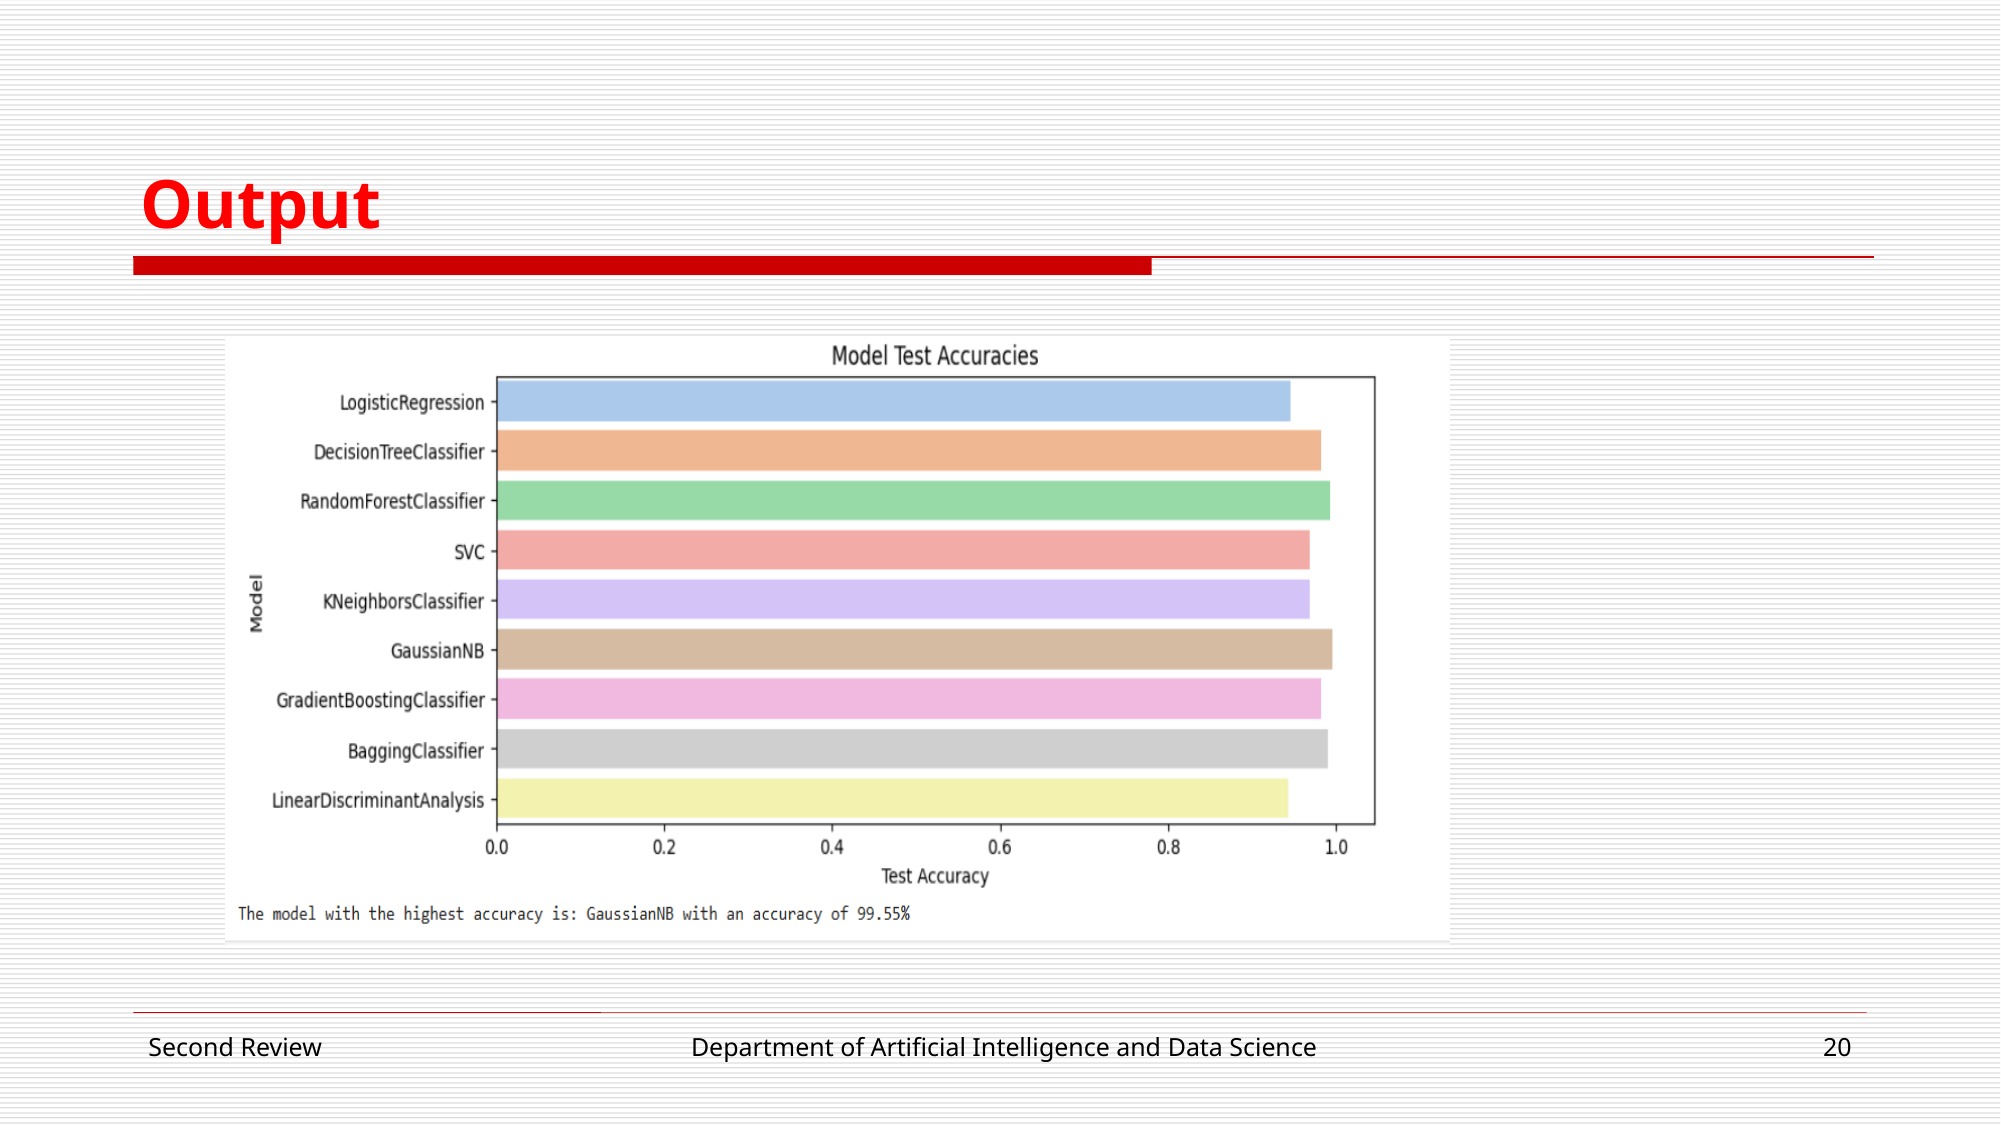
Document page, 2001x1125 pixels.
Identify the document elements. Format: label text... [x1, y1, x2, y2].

picture [0, 0, 2001, 1125]
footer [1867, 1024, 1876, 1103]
footer Department of Artificial Intelligence and Data Science [133, 1024, 1433, 1103]
title Output [125, 50, 1876, 250]
slide_number 20 [1433, 1024, 1867, 1103]
